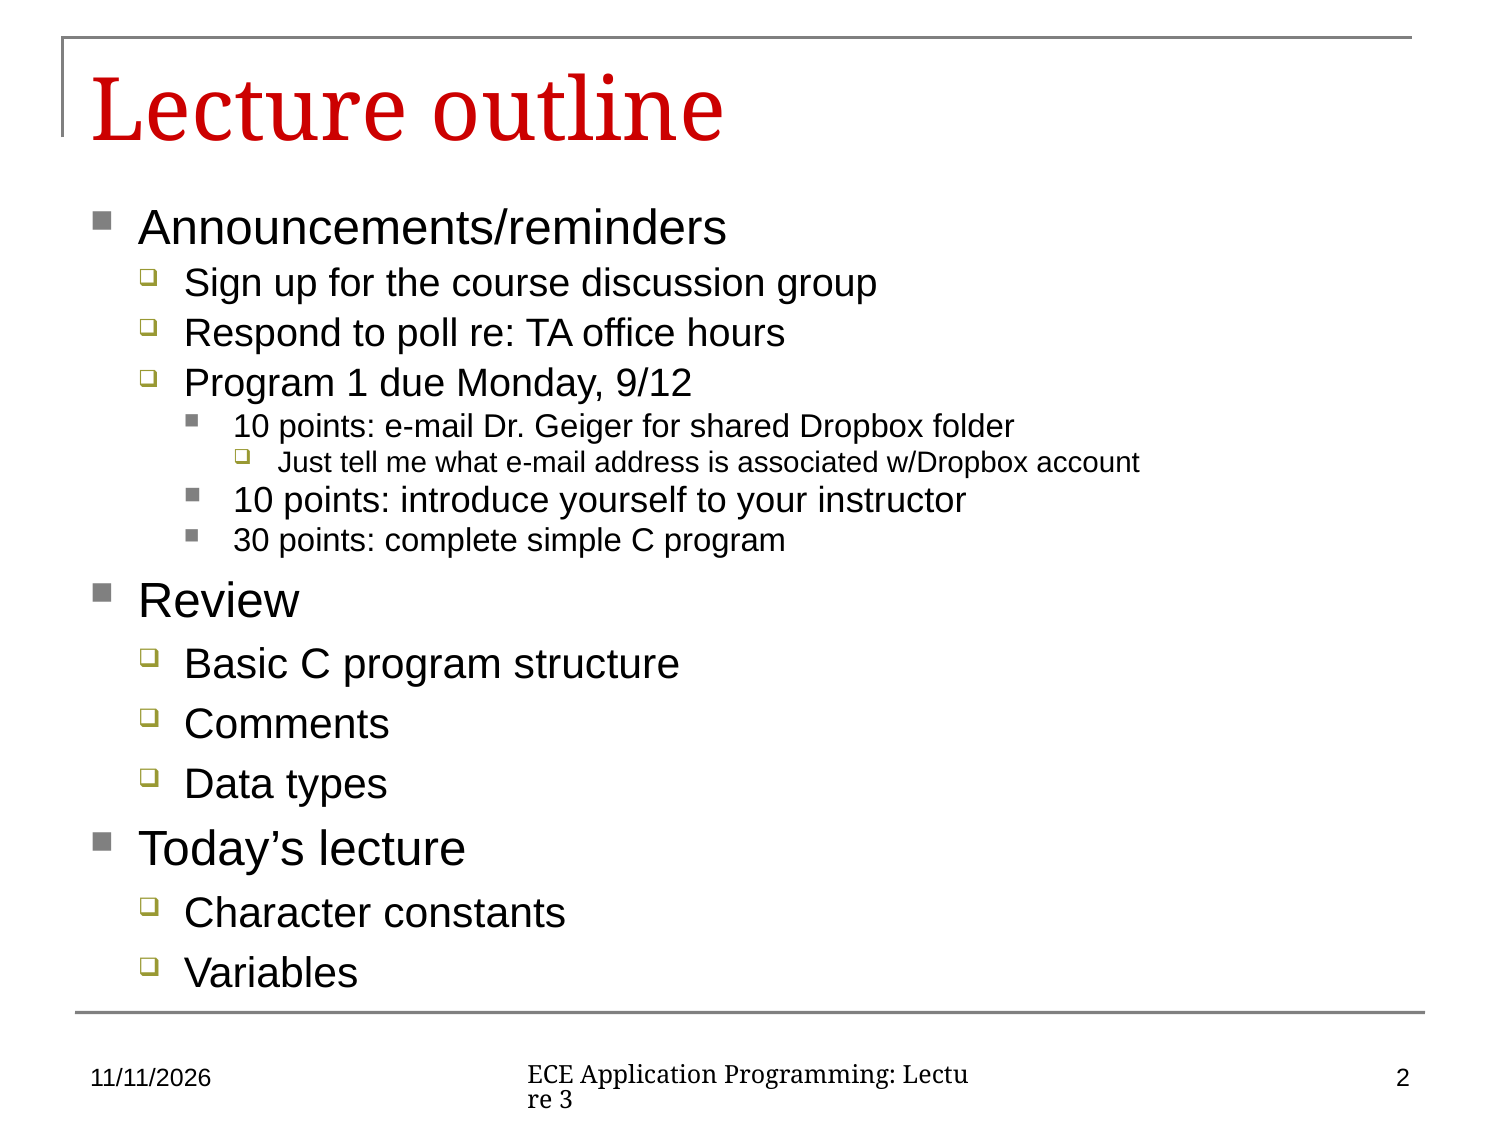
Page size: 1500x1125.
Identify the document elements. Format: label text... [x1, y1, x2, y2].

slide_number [74, 1023, 426, 1100]
footer ECE Application Programming: Lecture 3 [512, 1024, 988, 1101]
slide_number 2 [1074, 1023, 1426, 1100]
title Lecture outline [75, 45, 1425, 163]
list Announcements/reminders Sign up for the course discussion group Respond to poll re: TA office hours Program 1 due Monday, 9/12 10 points: e-mail Dr. Geiger for shared Dropbox folder Just tell me what e-mail address is associated w/Dropbox account 10 points: introduce yourself to your instructor 30 points: complete simple C program Review Basic C program structure Comments Data types Today’s lecture Character constants Variables [75, 187, 1425, 1006]
